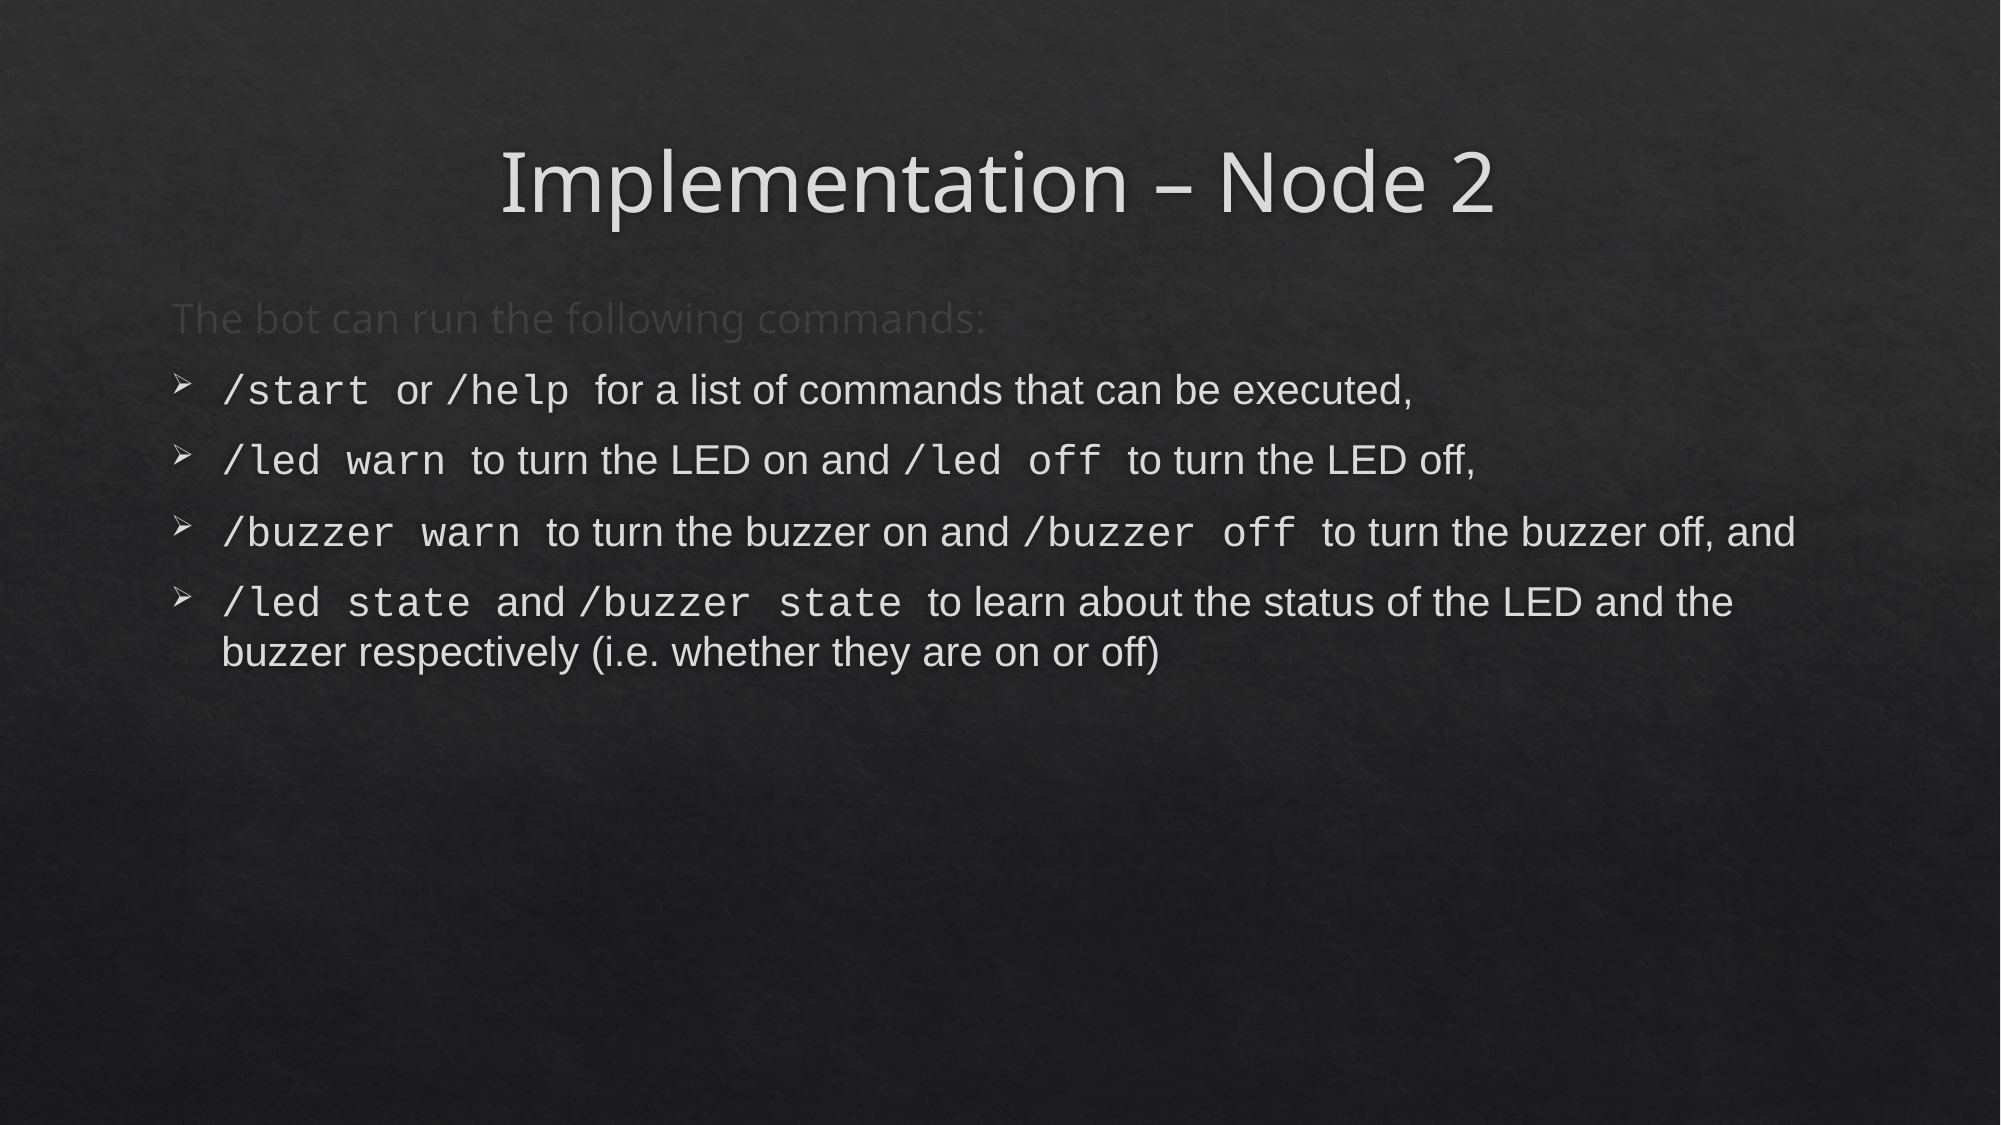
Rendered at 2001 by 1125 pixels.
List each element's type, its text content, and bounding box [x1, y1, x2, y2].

title Implementation – Node 2 [149, 99, 1849, 260]
list The bot can run the following commands: /start or /help for a list of commands that can be executed, /led warn to turn the LED on and /led off to turn the LED off, /buzzer warn to turn the buzzer on and /buzzer off to turn the buzzer off, and /led state and /buzzer state to learn about the status of the LED and the buzzer respectively (i.e. whether they are on or off) [149, 284, 1849, 950]
